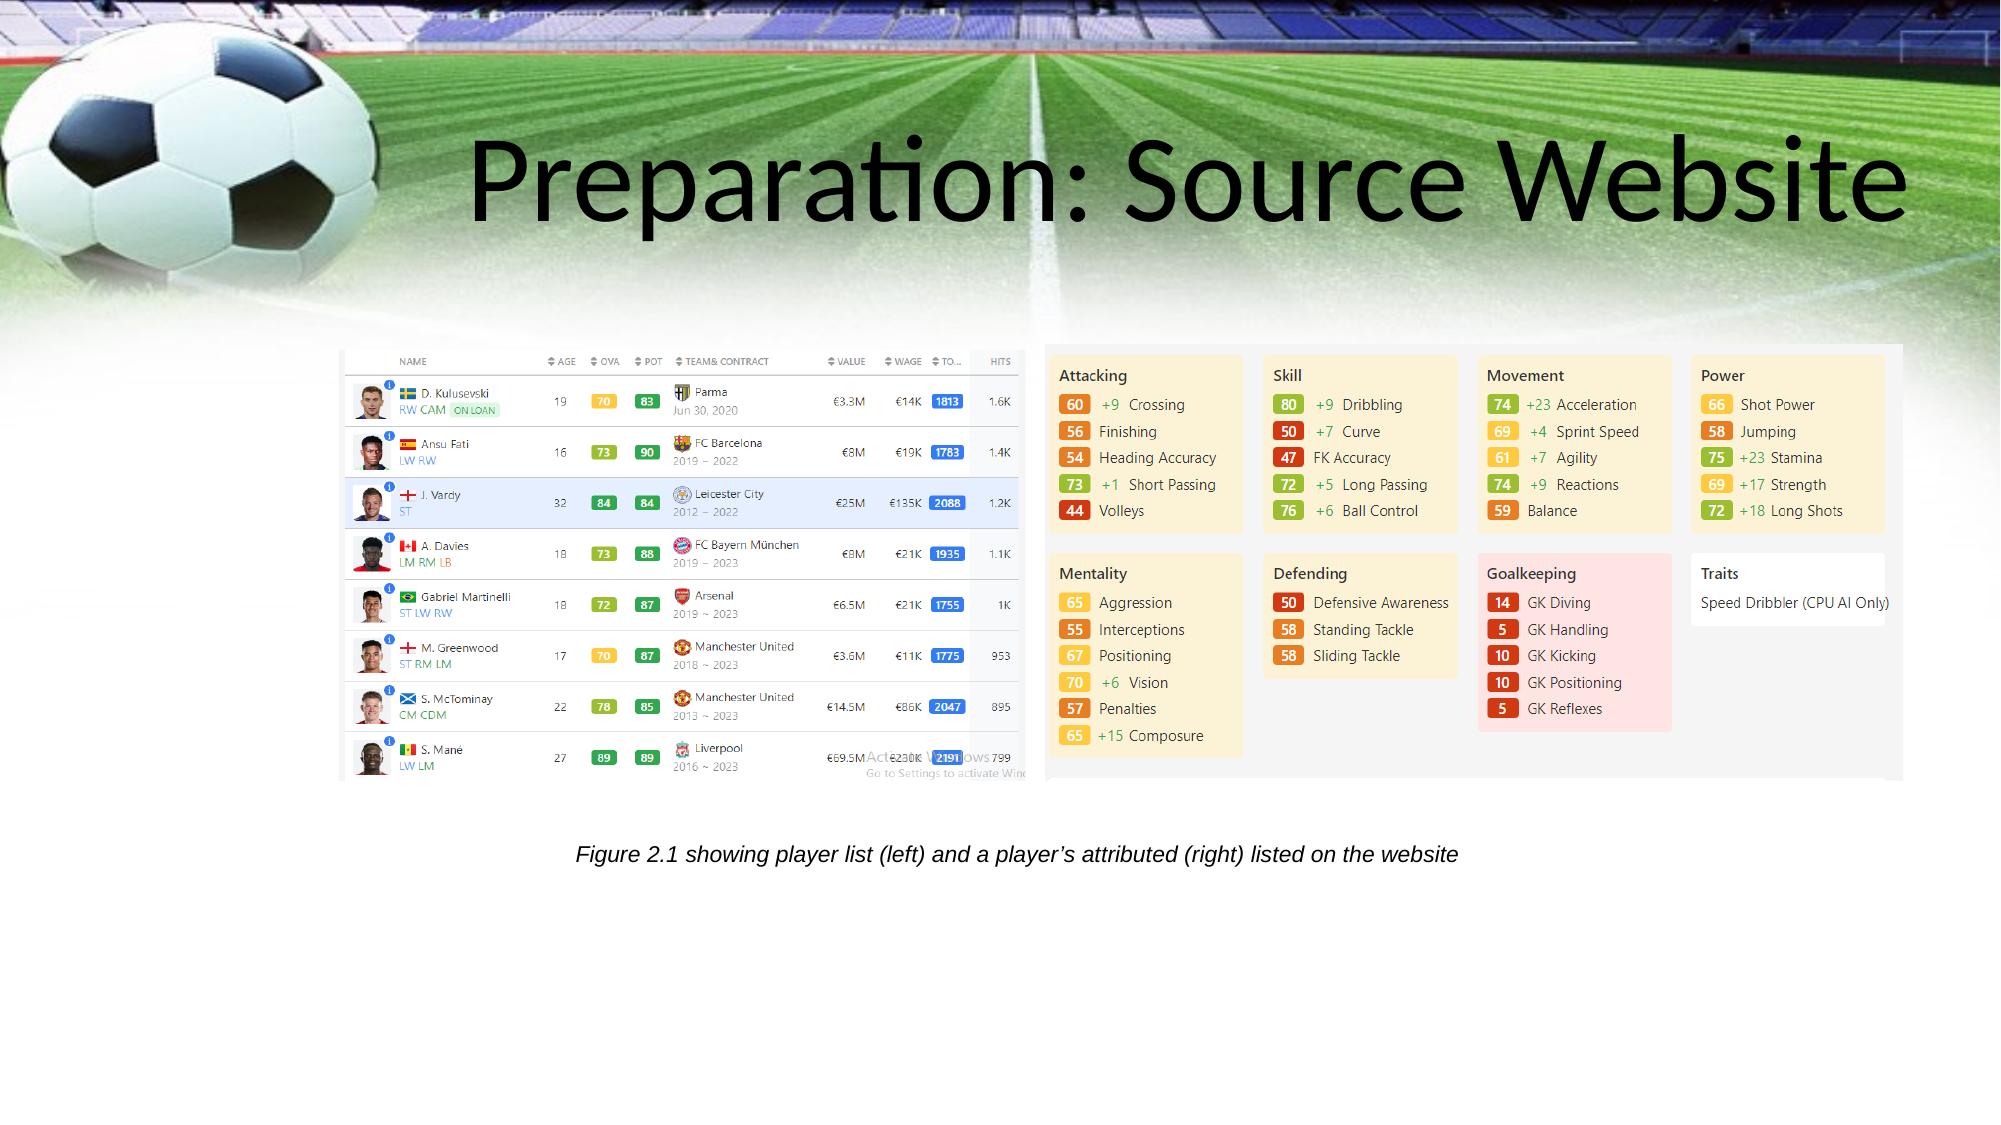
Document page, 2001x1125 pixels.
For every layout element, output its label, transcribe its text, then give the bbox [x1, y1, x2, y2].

title Preparation: Source Website [412, 92, 1966, 271]
list [96, 305, 1966, 1019]
text_box [429, 0, 2000, 75]
picture [0, 0, 2001, 1125]
text_box Figure 2.1 showing player list (left) and a player’s attributed (right) listed on the website [480, 804, 1481, 875]
